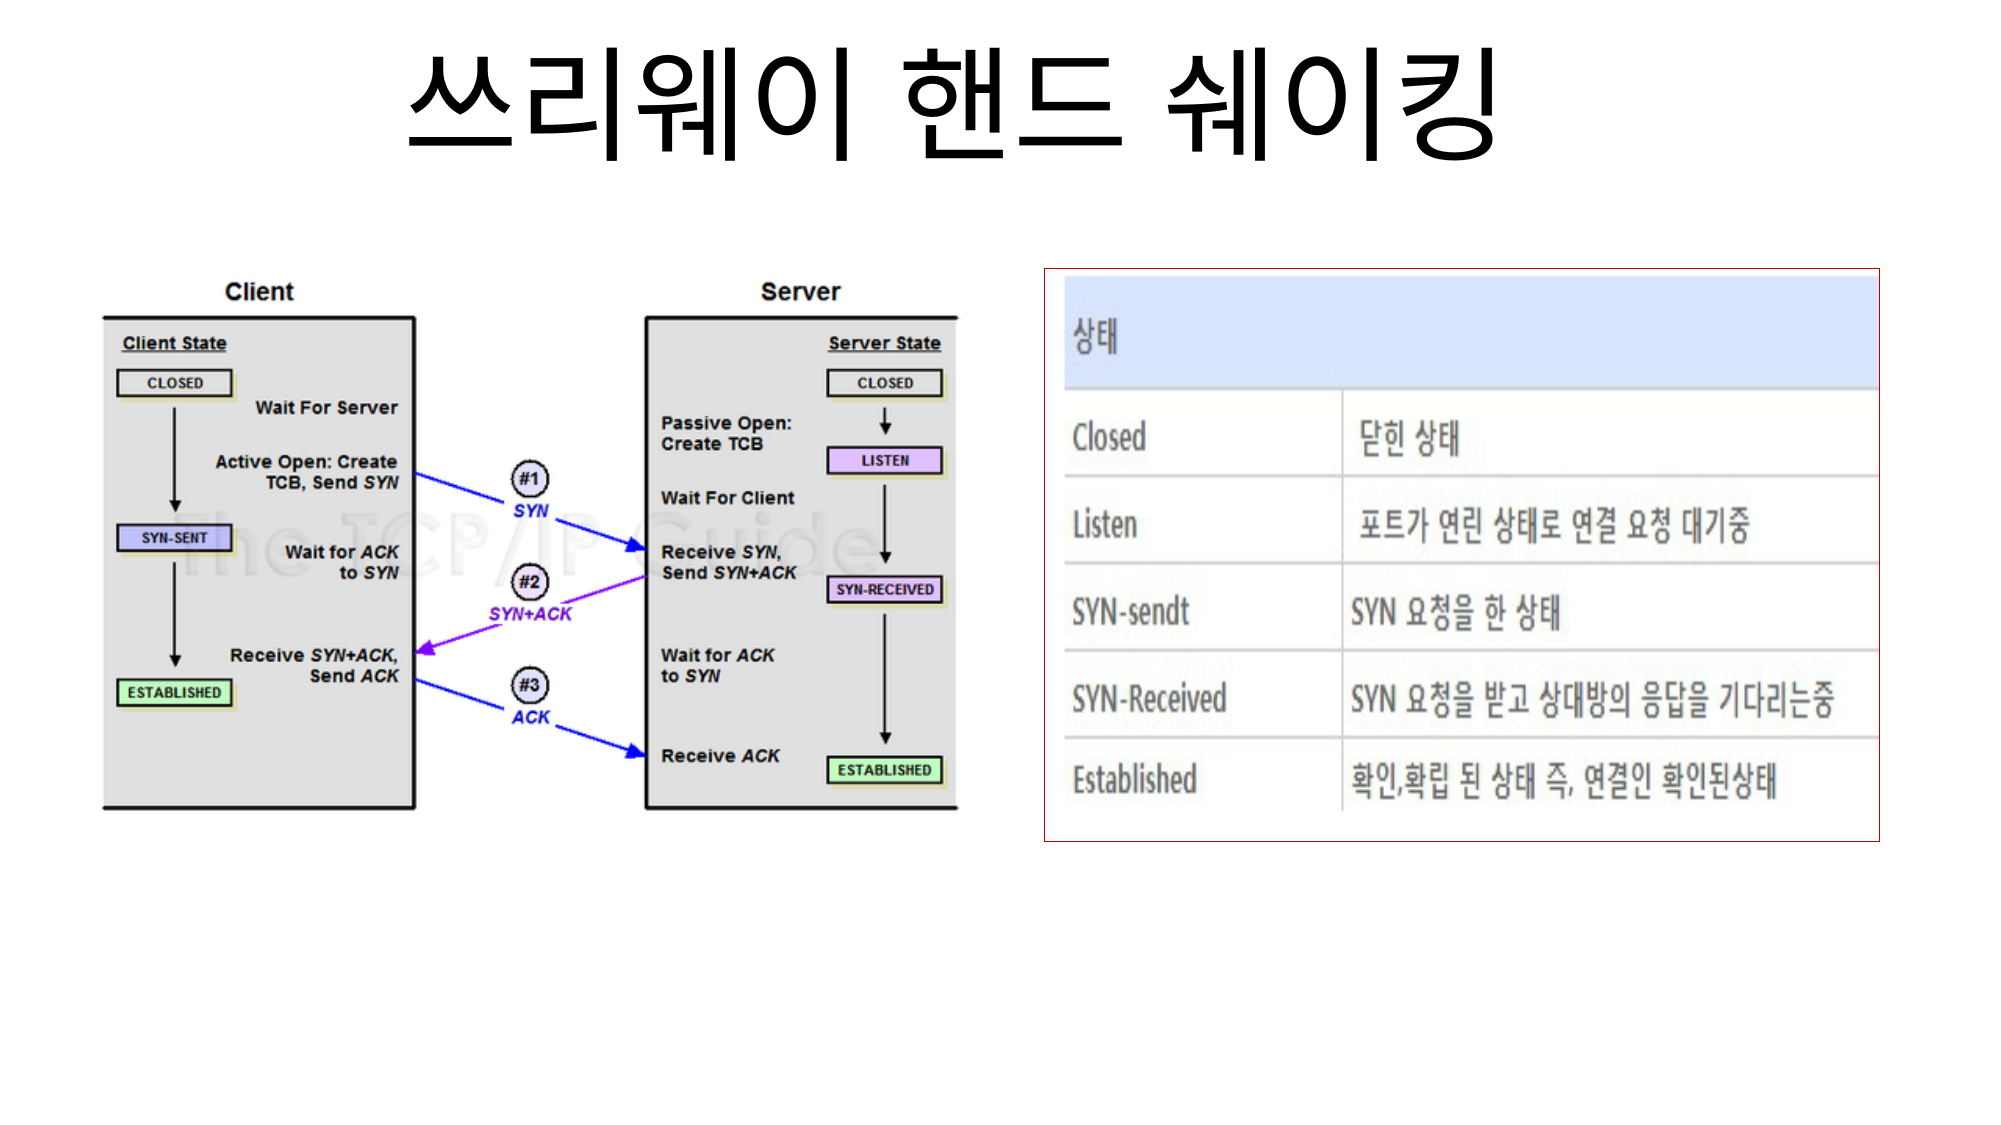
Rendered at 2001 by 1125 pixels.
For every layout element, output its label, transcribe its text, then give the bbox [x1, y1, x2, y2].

picture [1043, 268, 1880, 842]
title 쓰리웨이 핸드 쉐이킹 [206, 27, 1707, 185]
picture [79, 233, 1000, 842]
